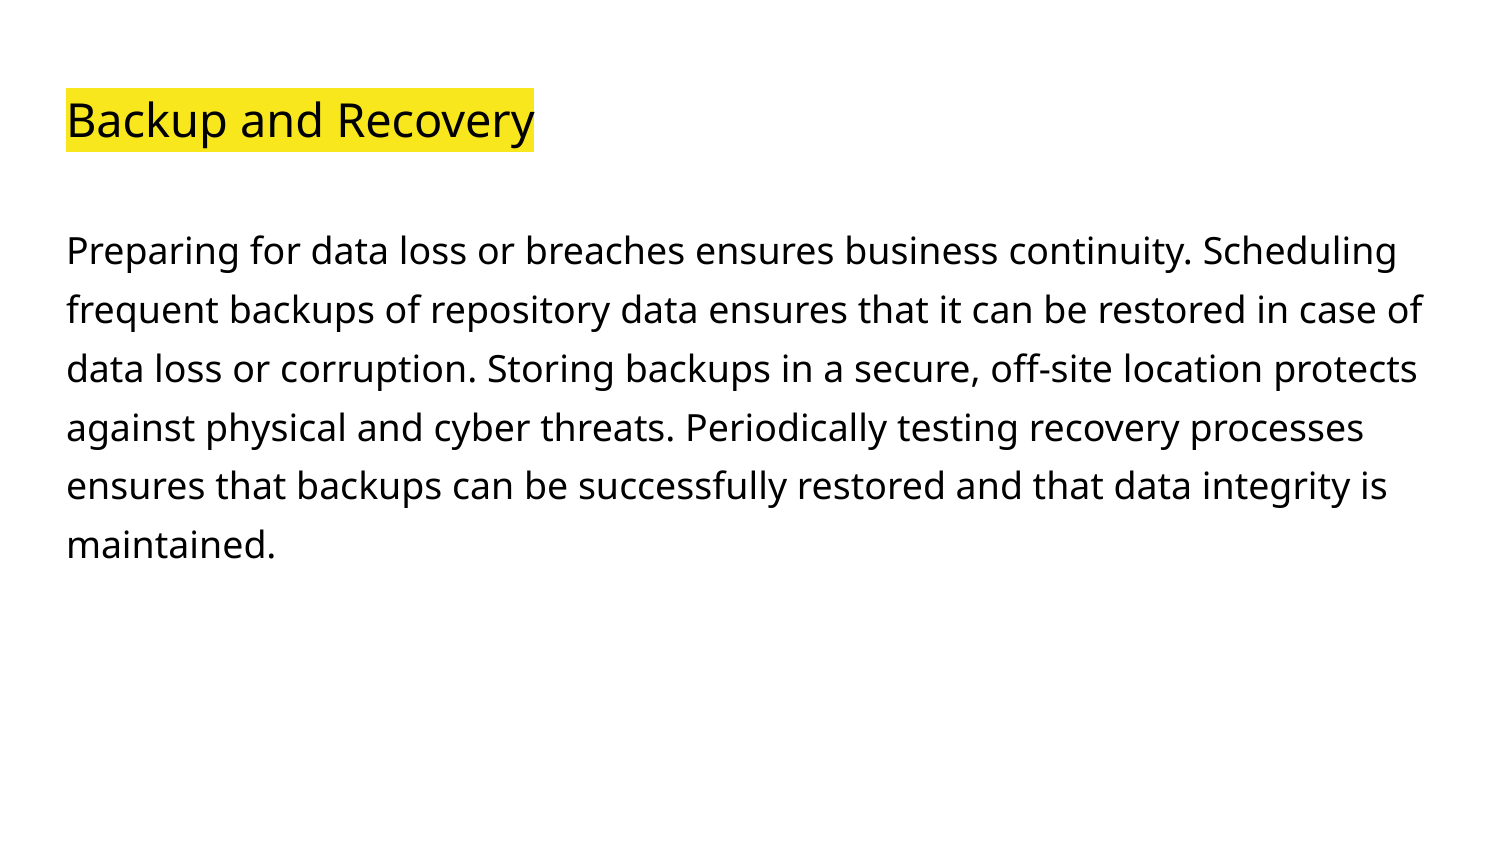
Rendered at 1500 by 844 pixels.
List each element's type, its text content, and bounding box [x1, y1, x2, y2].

list Preparing for data loss or breaches ensures business continuity. Scheduling frequent backups of repository data ensures that it can be restored in case of data loss or corruption. Storing backups in a secure, off-site location protects against physical and cyber threats. Periodically testing recovery processes ensures that backups can be successfully restored and that data integrity is maintained. [51, 202, 1449, 750]
title Backup and Recovery [51, 72, 1449, 167]
